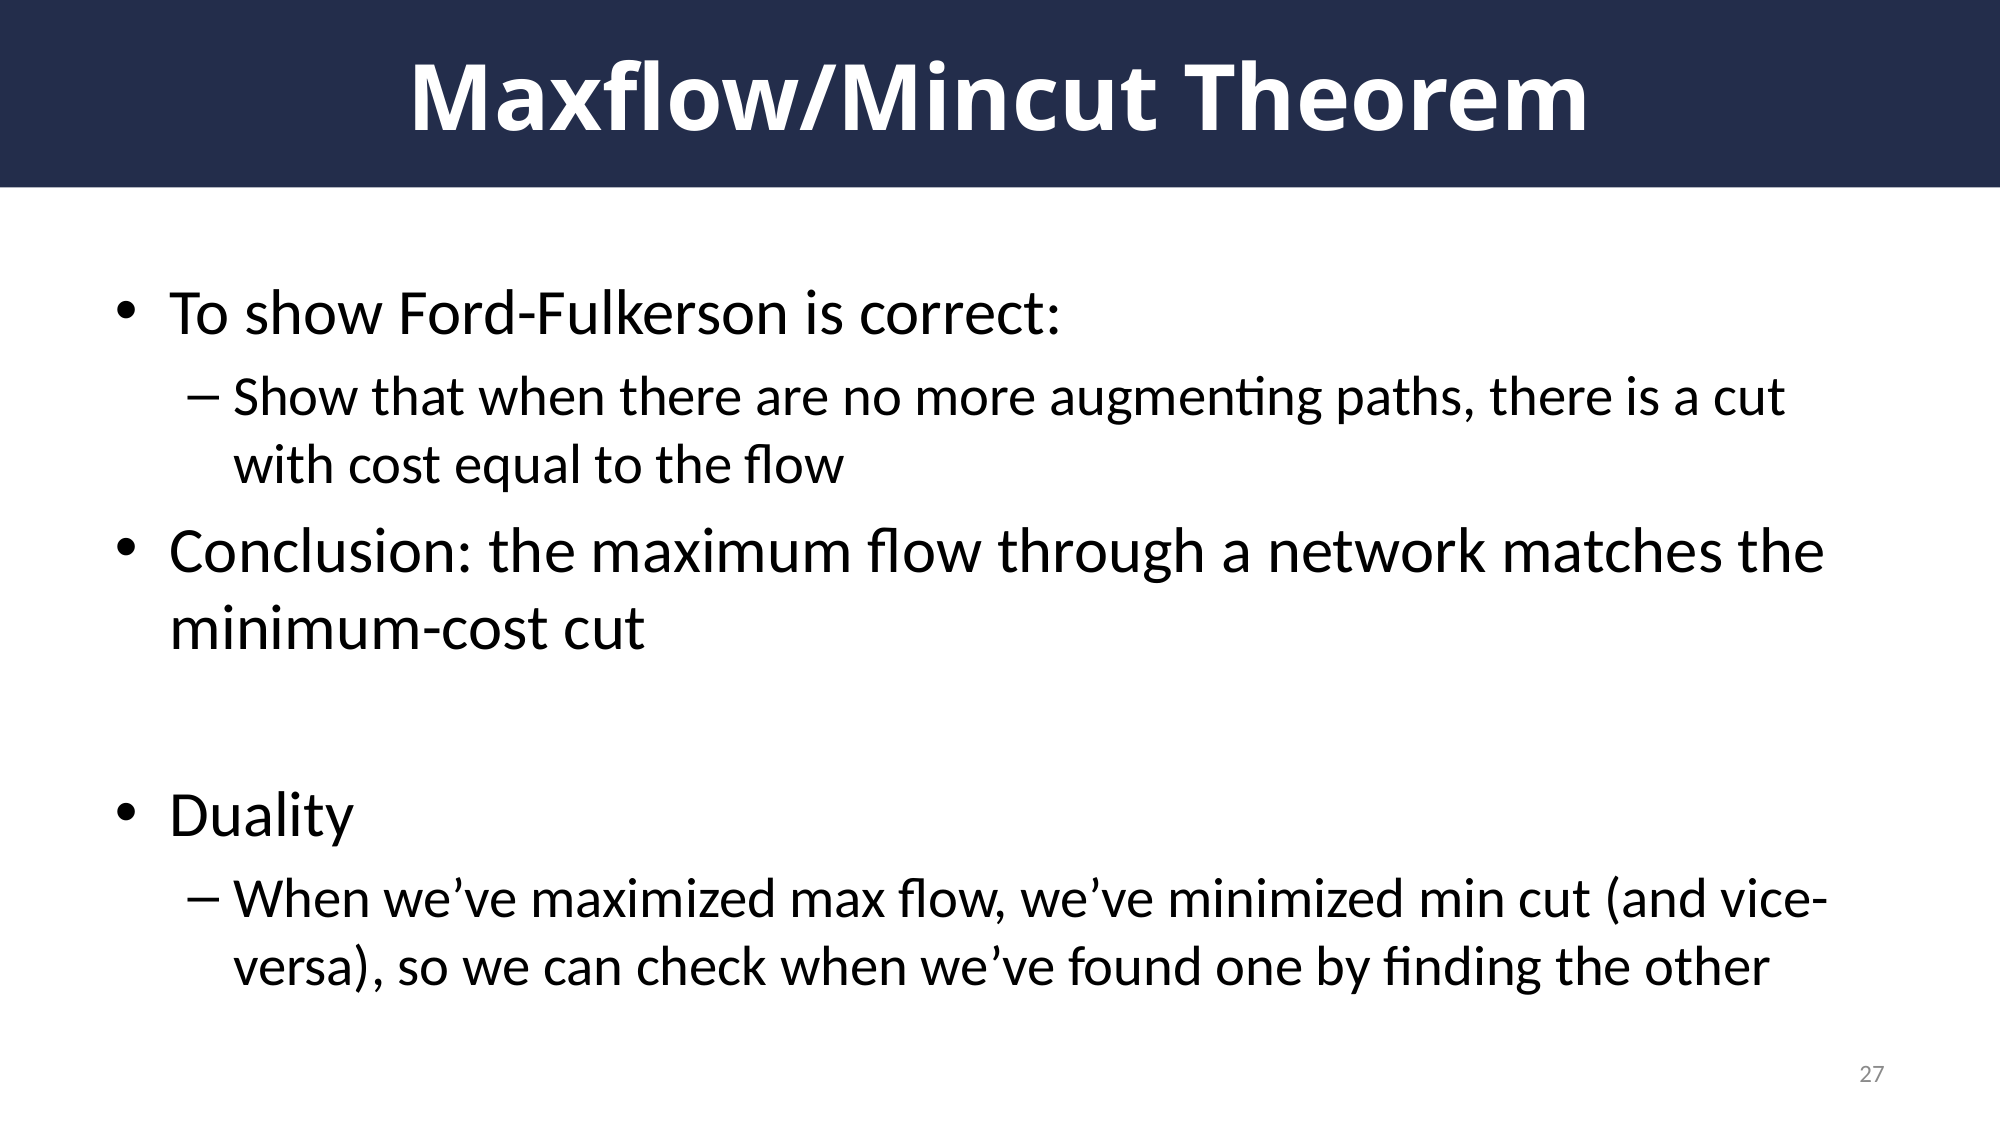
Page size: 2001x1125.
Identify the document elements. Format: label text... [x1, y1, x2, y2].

title Maxflow/Mincut Theorem [99, 24, 1900, 163]
slide_number 27 [1433, 1042, 1900, 1103]
